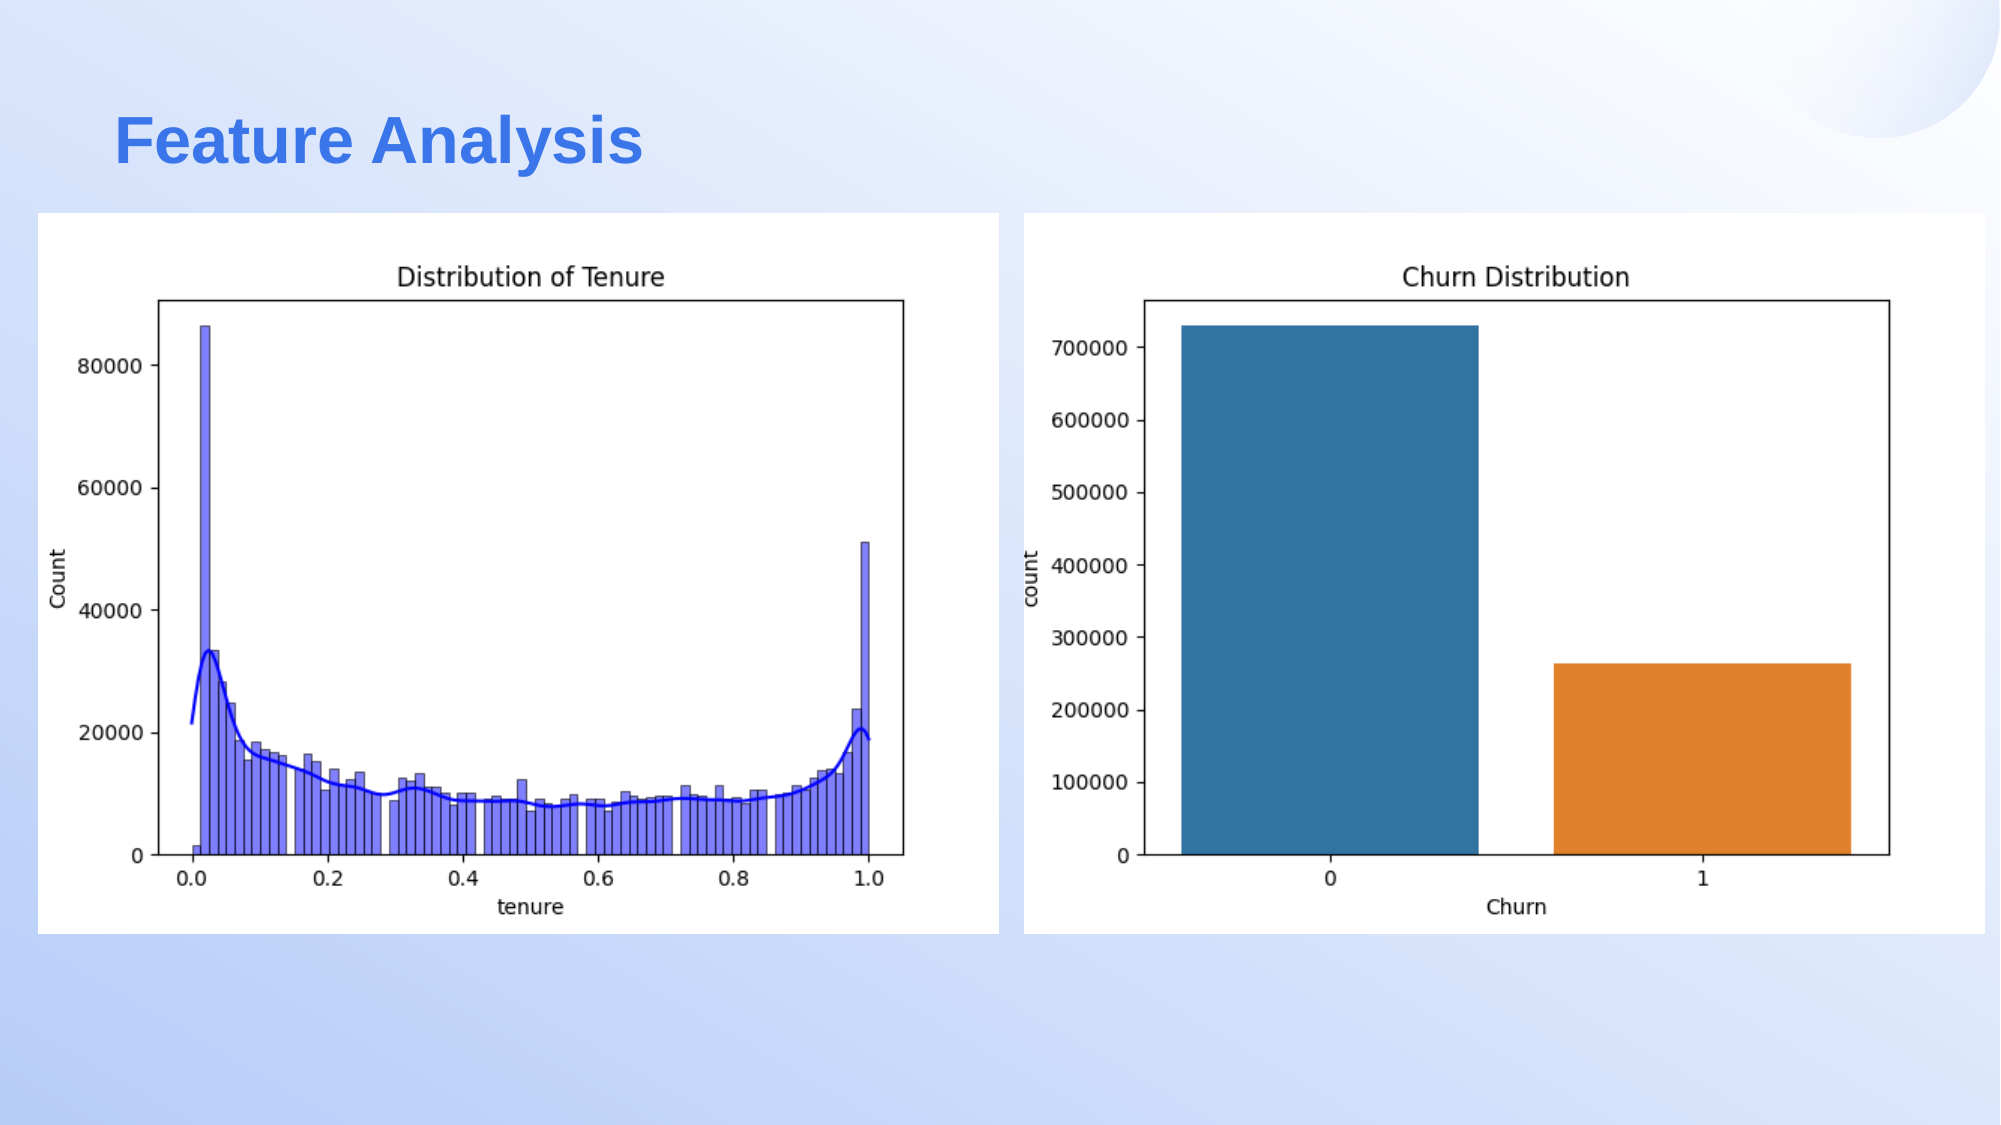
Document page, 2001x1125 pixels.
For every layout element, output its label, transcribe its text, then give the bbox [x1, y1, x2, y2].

title Feature Analysis [114, 59, 1886, 178]
picture [1024, 213, 1985, 934]
picture [38, 213, 999, 934]
